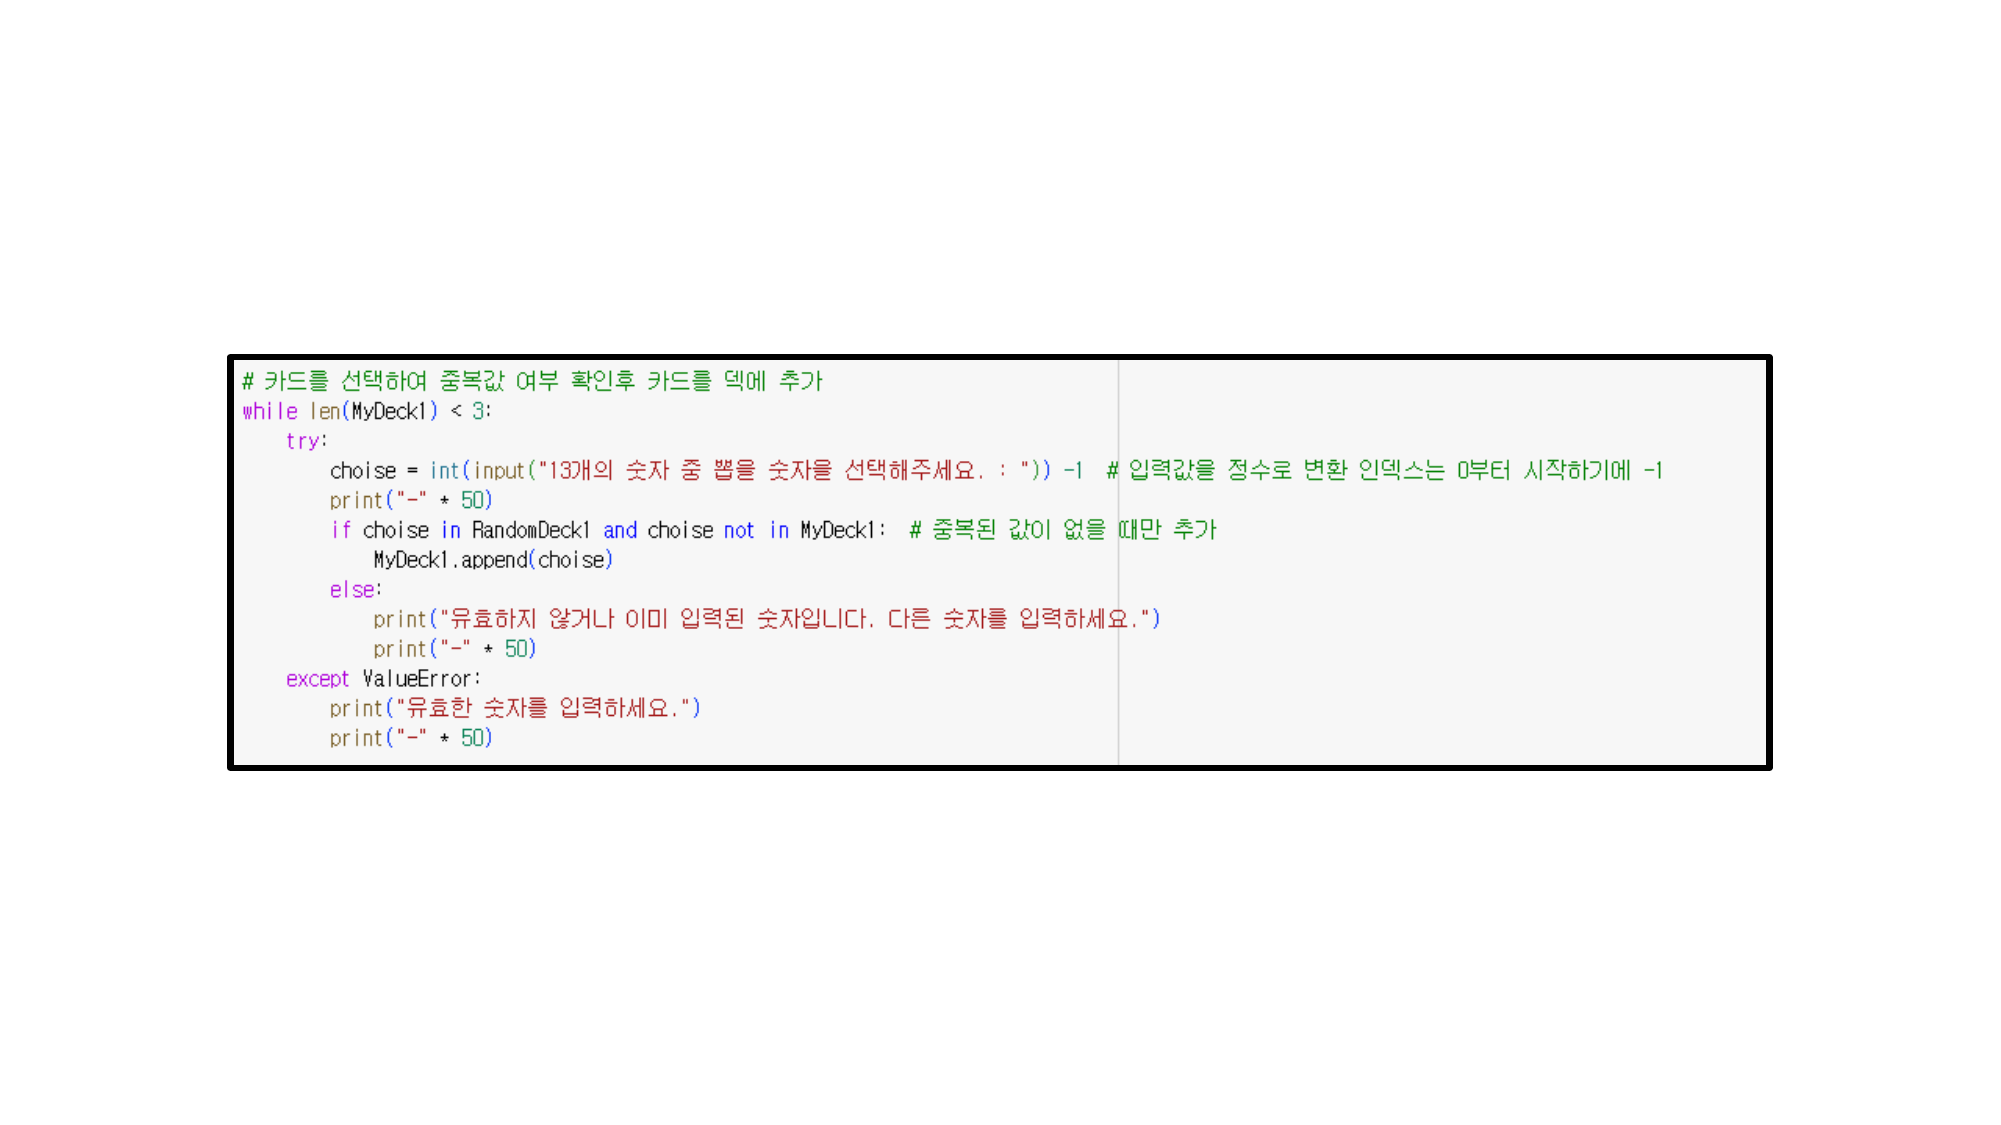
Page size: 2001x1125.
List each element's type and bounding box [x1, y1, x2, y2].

picture [233, 360, 1767, 765]
